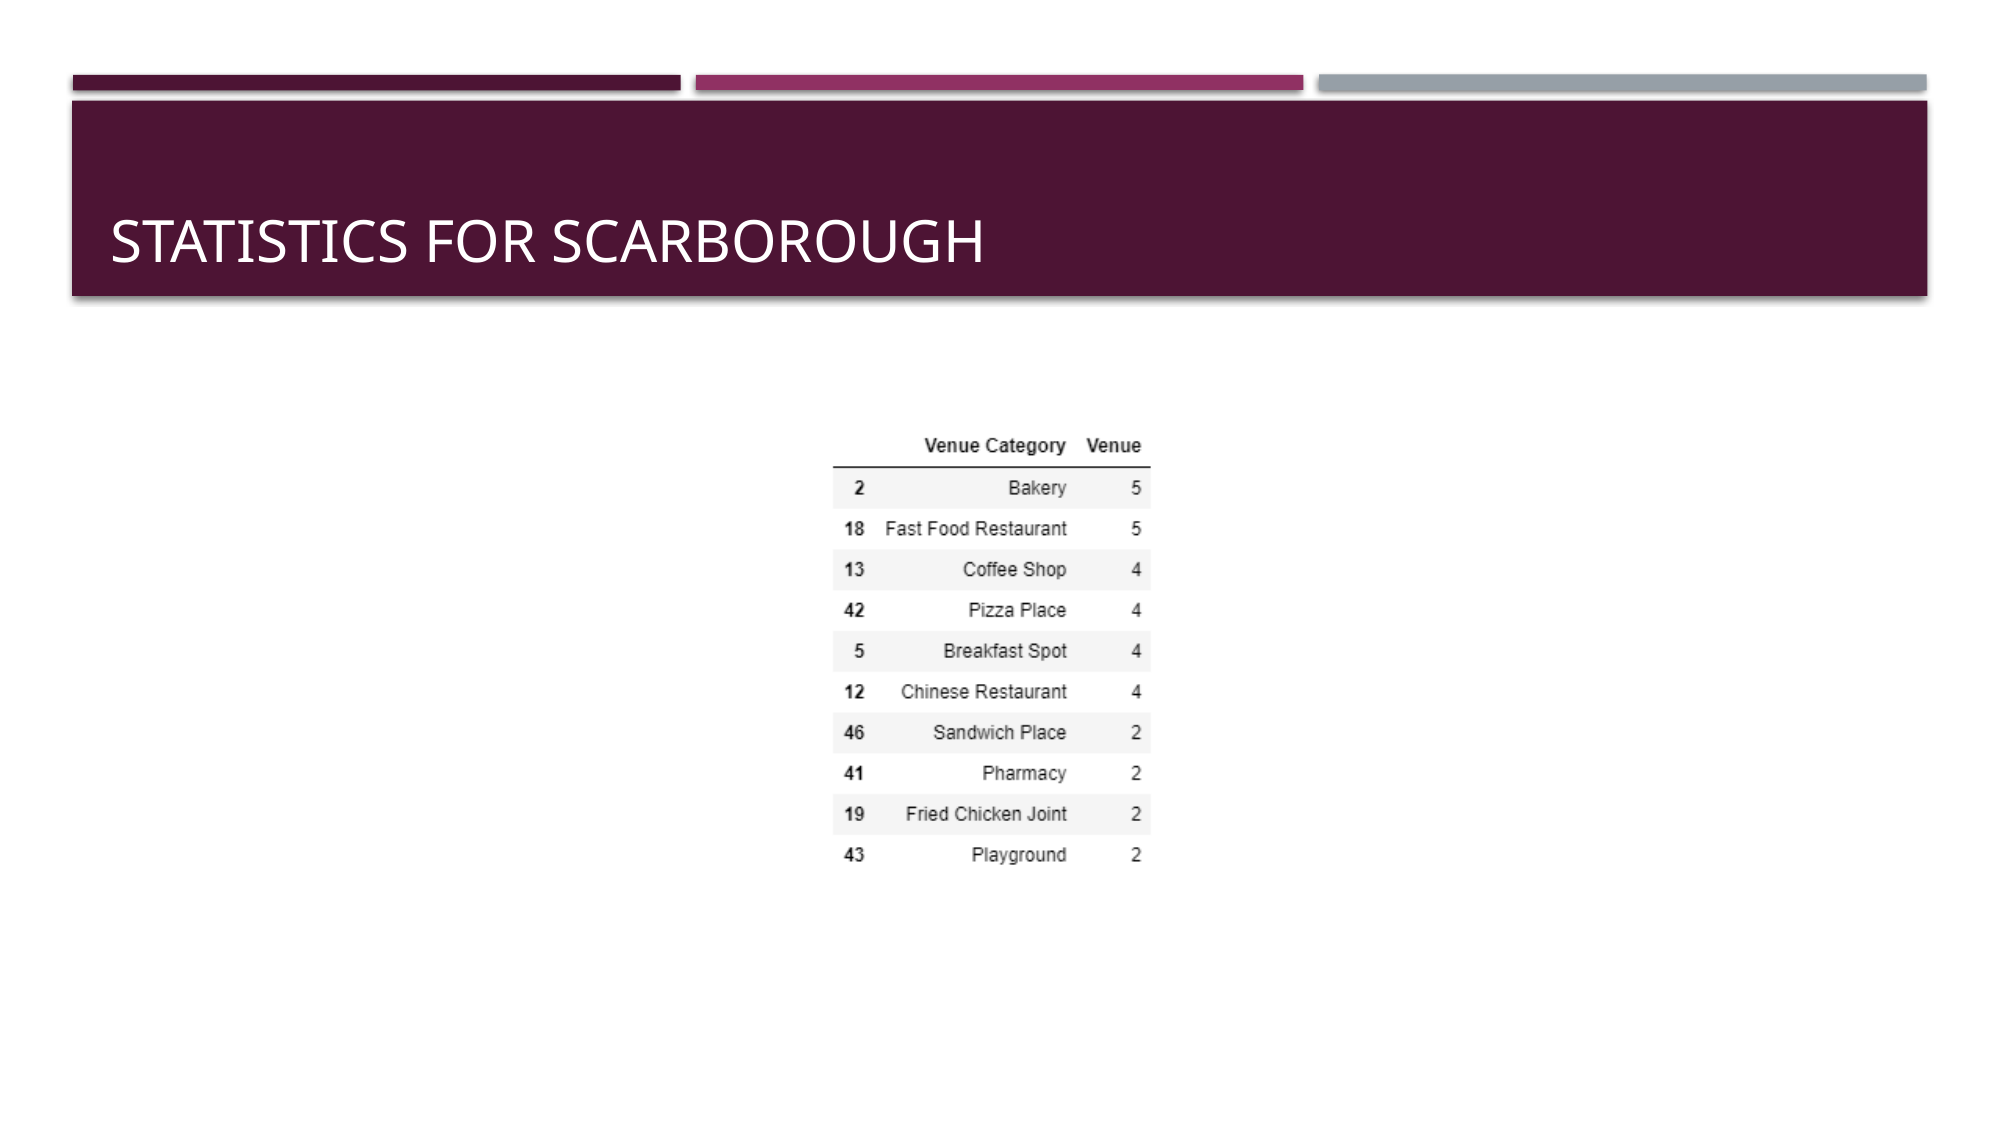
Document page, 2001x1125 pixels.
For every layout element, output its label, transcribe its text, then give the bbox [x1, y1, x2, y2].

title STATISTICS FOR SCARBOROUGH [95, 115, 1905, 282]
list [812, 429, 1188, 890]
